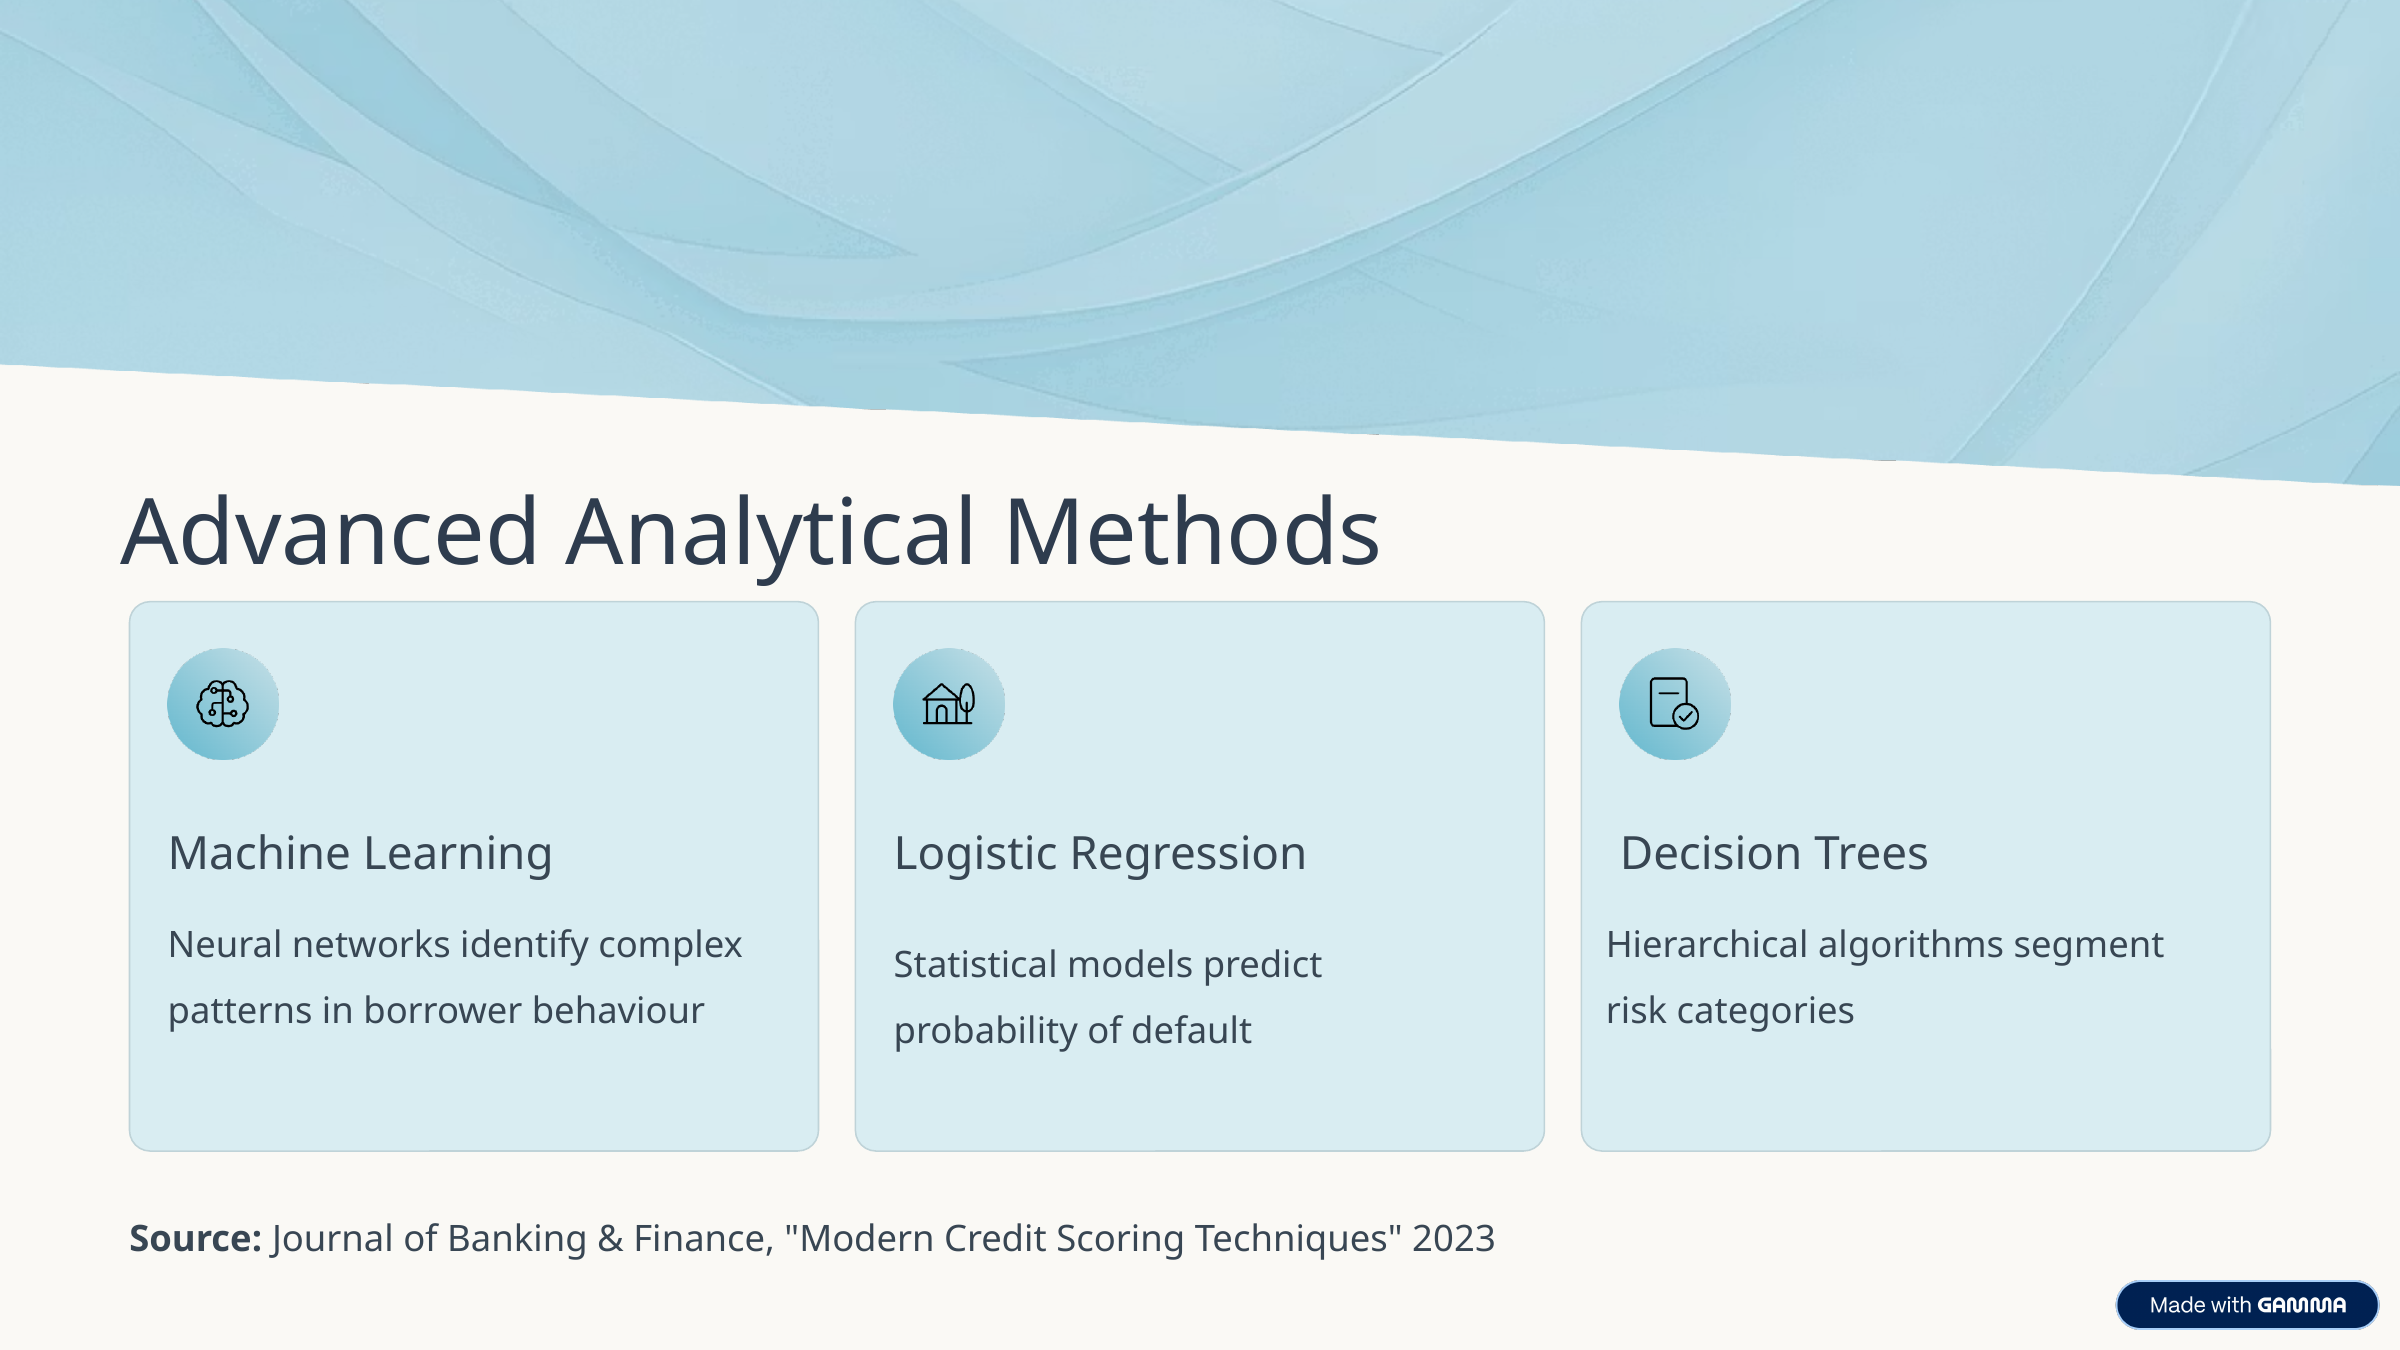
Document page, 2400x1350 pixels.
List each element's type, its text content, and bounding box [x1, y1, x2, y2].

text_box Neural networks identify complex patterns in borrower behaviour [167, 898, 781, 1113]
text_box Statistical models predict probability of default [893, 919, 1507, 1113]
text_box Advanced Analytical Methods [120, 497, 1385, 560]
picture [1619, 647, 1731, 760]
text_box [129, 601, 819, 1152]
text_box Logistic Regression [893, 810, 1357, 868]
picture [893, 647, 1005, 760]
text_box [855, 601, 1545, 1152]
text_box Source: Journal of Banking & Finance, "Modern Credit Scoring Techniques" 2023 [129, 1192, 2271, 1249]
text_box [1581, 601, 2271, 1152]
text_box Decision Trees [1619, 810, 2083, 868]
text_box Hierarchical algorithms segment risk categories [1605, 898, 2219, 1010]
text_box Machine Learning [167, 810, 631, 868]
picture [0, 0, 2400, 486]
picture [2106, 1271, 2389, 1339]
picture [167, 647, 279, 760]
